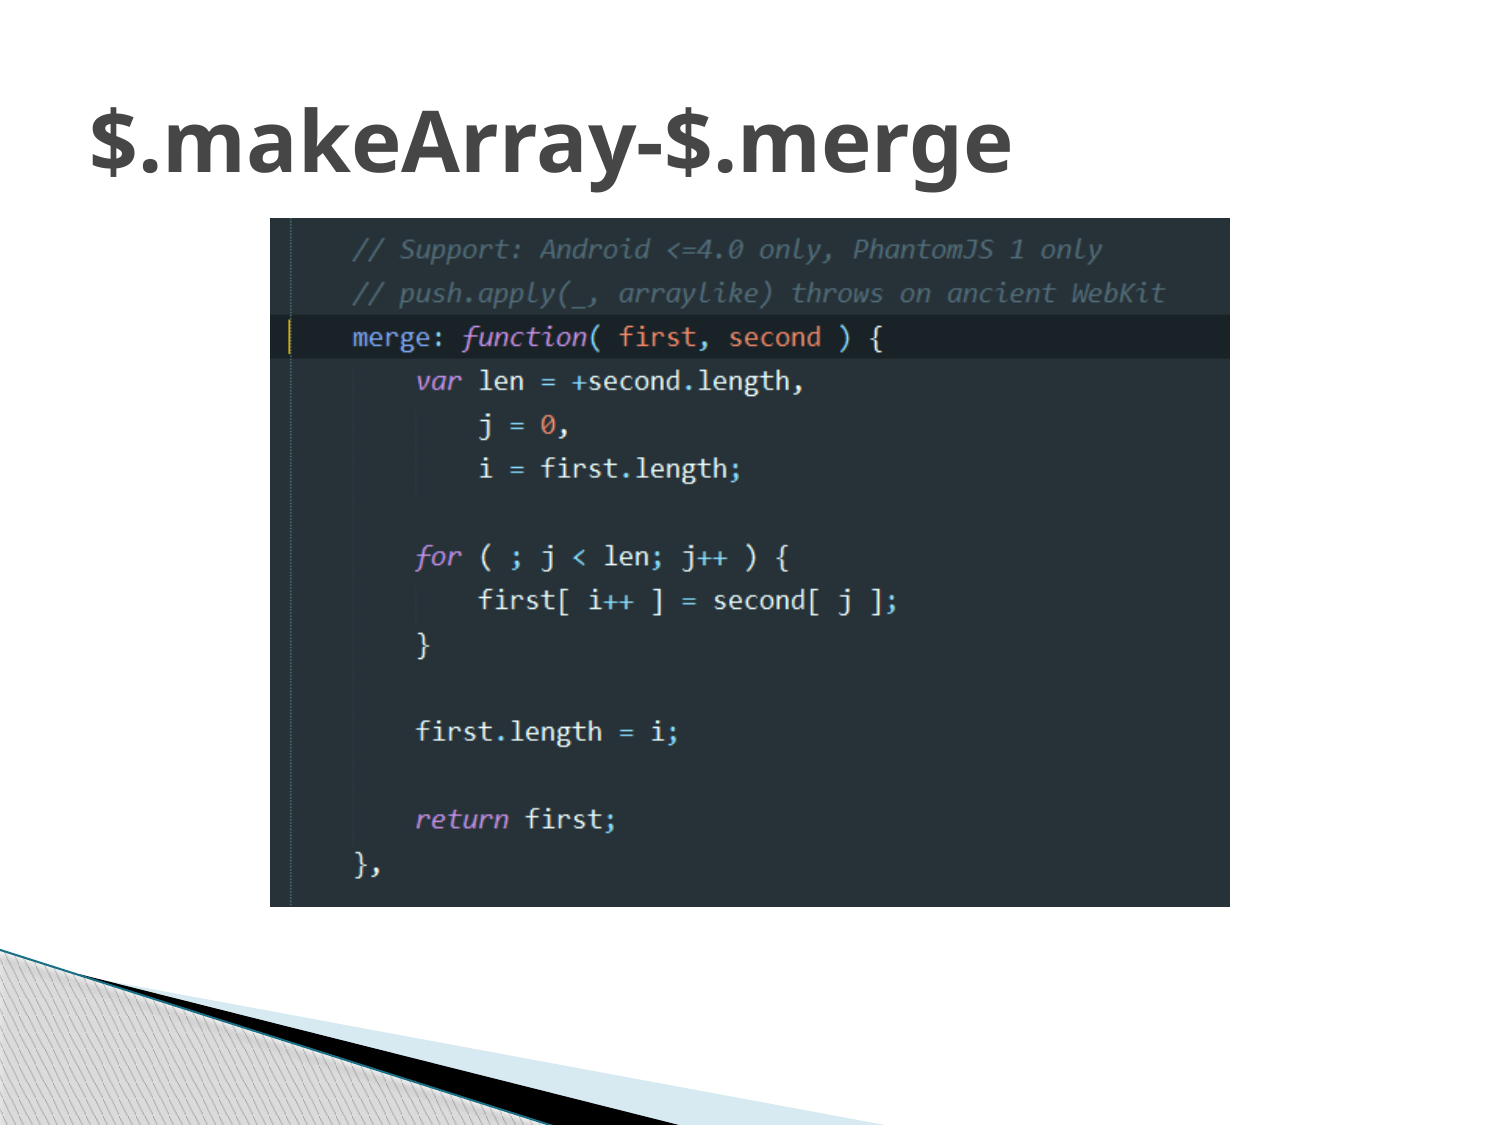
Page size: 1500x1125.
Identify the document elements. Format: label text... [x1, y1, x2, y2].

title $.makeArray-$.merge [75, 45, 1425, 233]
picture [270, 218, 1230, 907]
